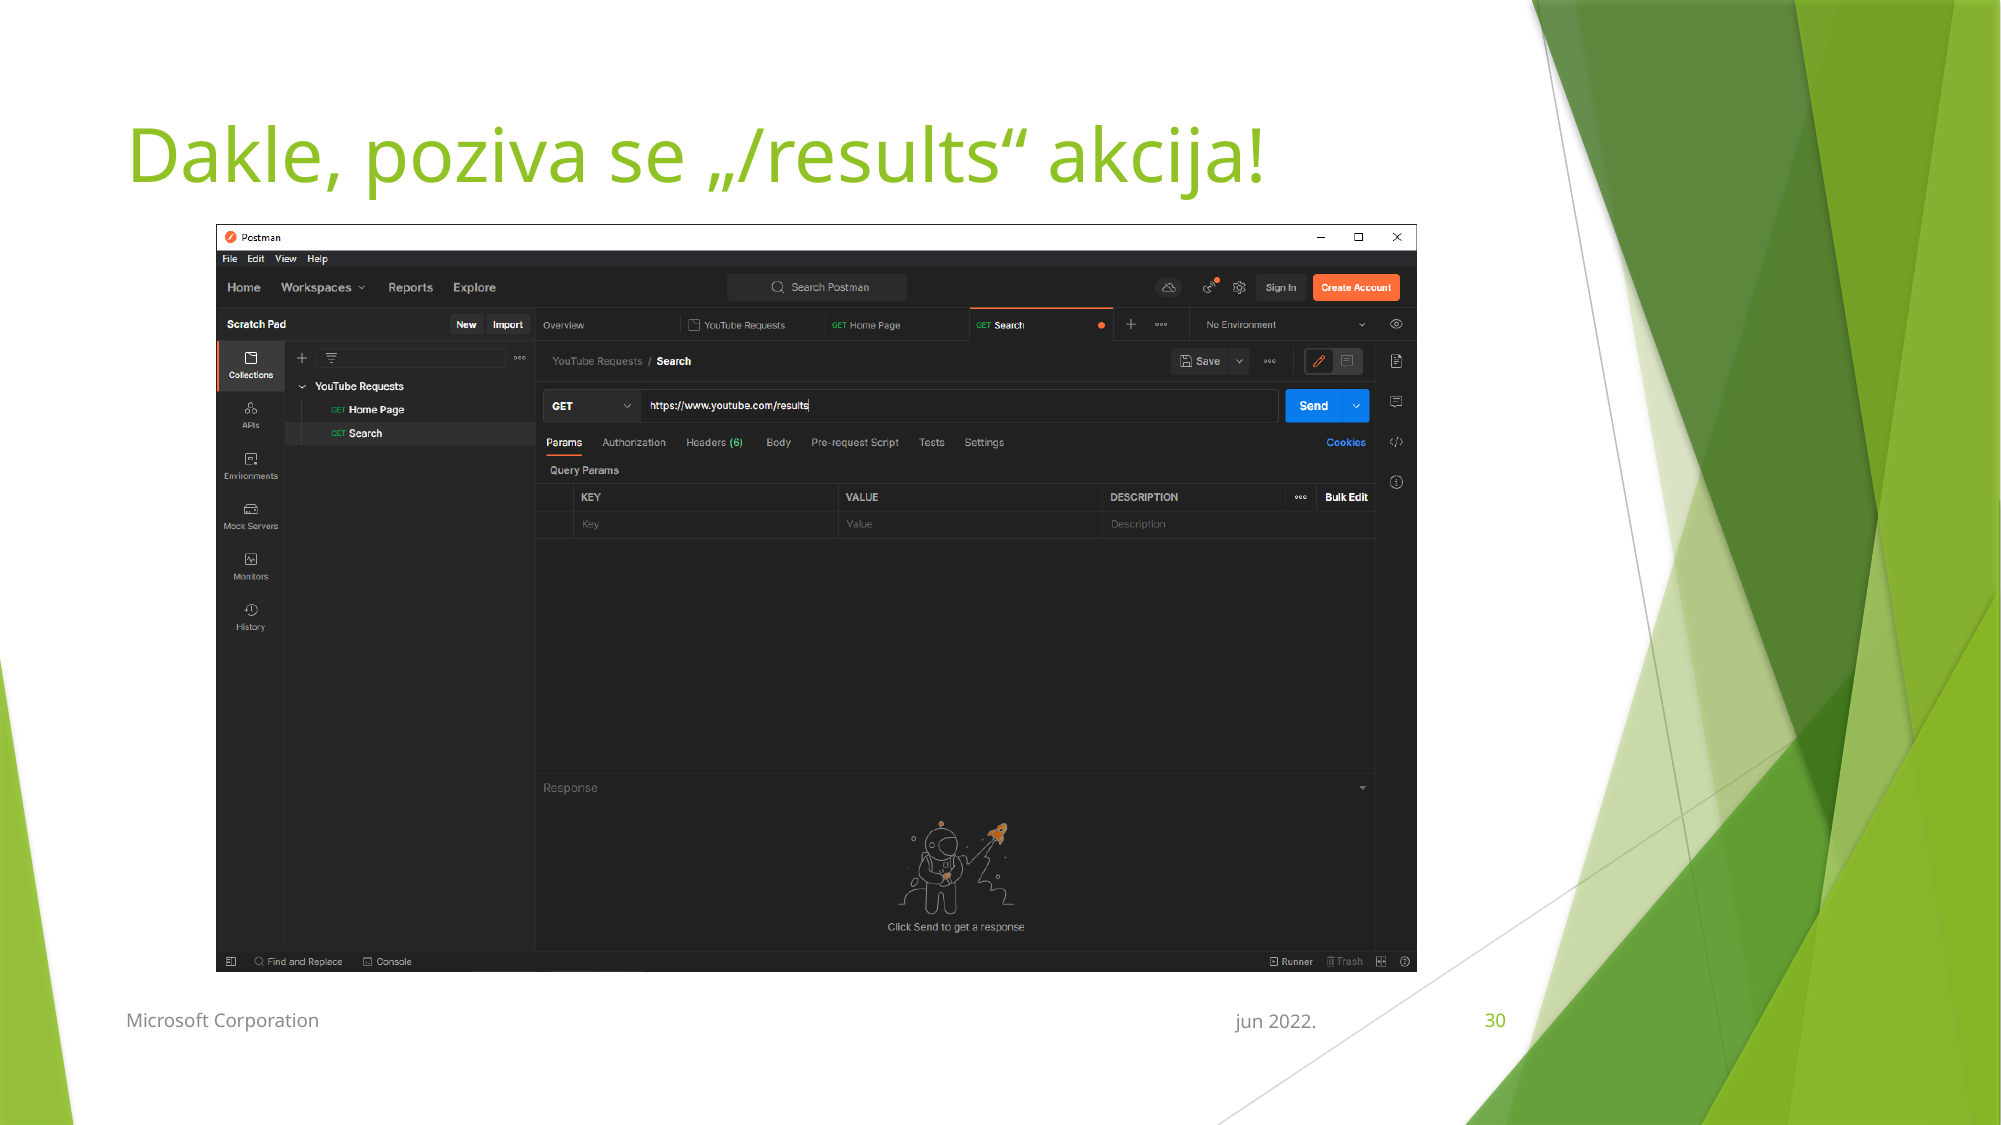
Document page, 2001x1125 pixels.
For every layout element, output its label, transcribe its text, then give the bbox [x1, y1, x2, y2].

footer Microsoft Corporation [111, 991, 1145, 1051]
picture [215, 223, 1417, 973]
slide_number 30 [1409, 991, 1522, 1051]
title Dakle, poziva se „/results“ akcija! [111, 99, 1522, 225]
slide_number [1181, 991, 1332, 1051]
